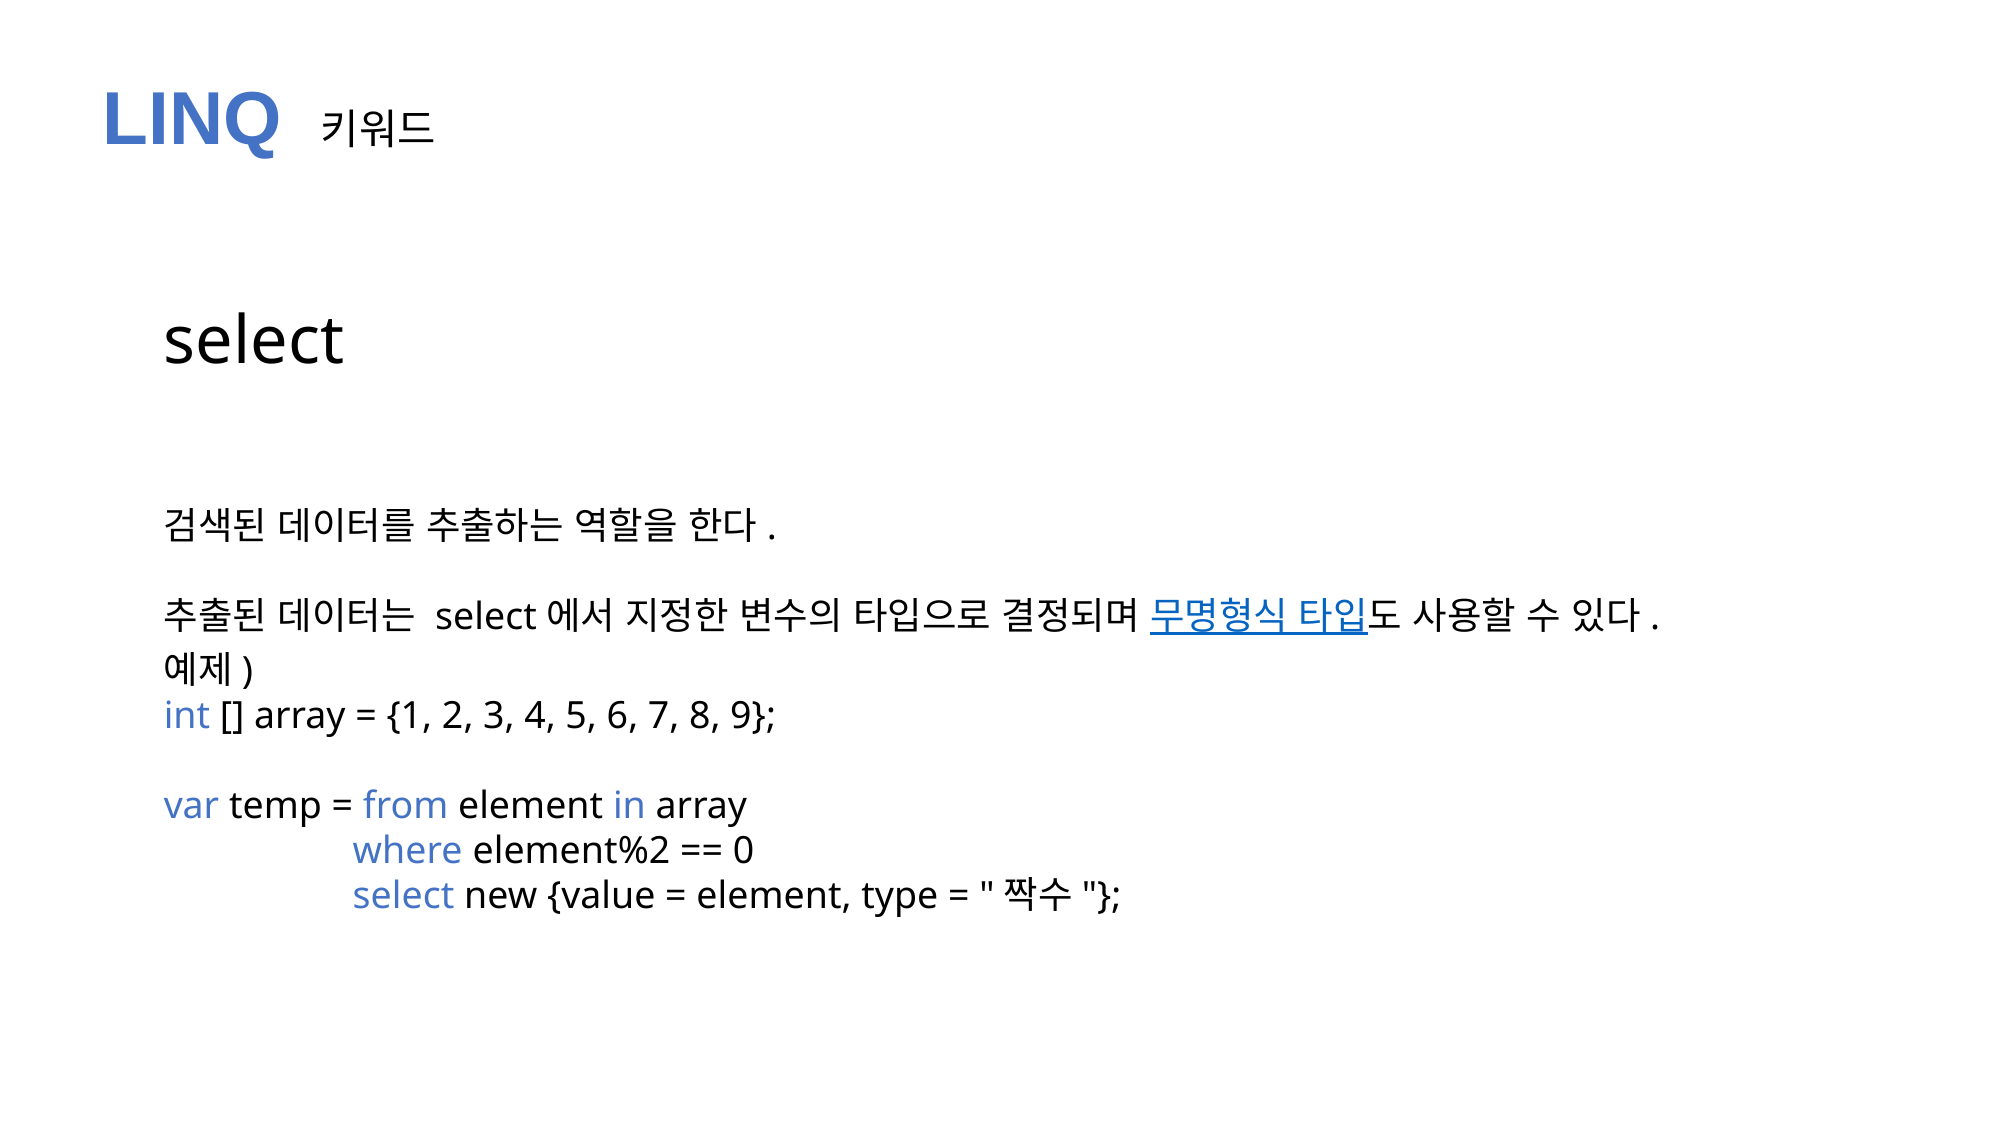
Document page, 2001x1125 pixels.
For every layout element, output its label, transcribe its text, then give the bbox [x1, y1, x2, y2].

text_box LINQ 키워드 [88, 62, 451, 168]
text_box select 검색된 데이터를 추출하는 역할을 한다. 추출된 데이터는 select에서 지정한 변수의 타입으로 결정되며 무명형식 타입도 사용할 수 있다. 예제) int [] array = {1, 2, 3, 4, 5, 6, 7, 8, 9}; var temp = from element in array where element%2 == 0 select new {value = element, type = "짝수"}; [149, 289, 1675, 924]
